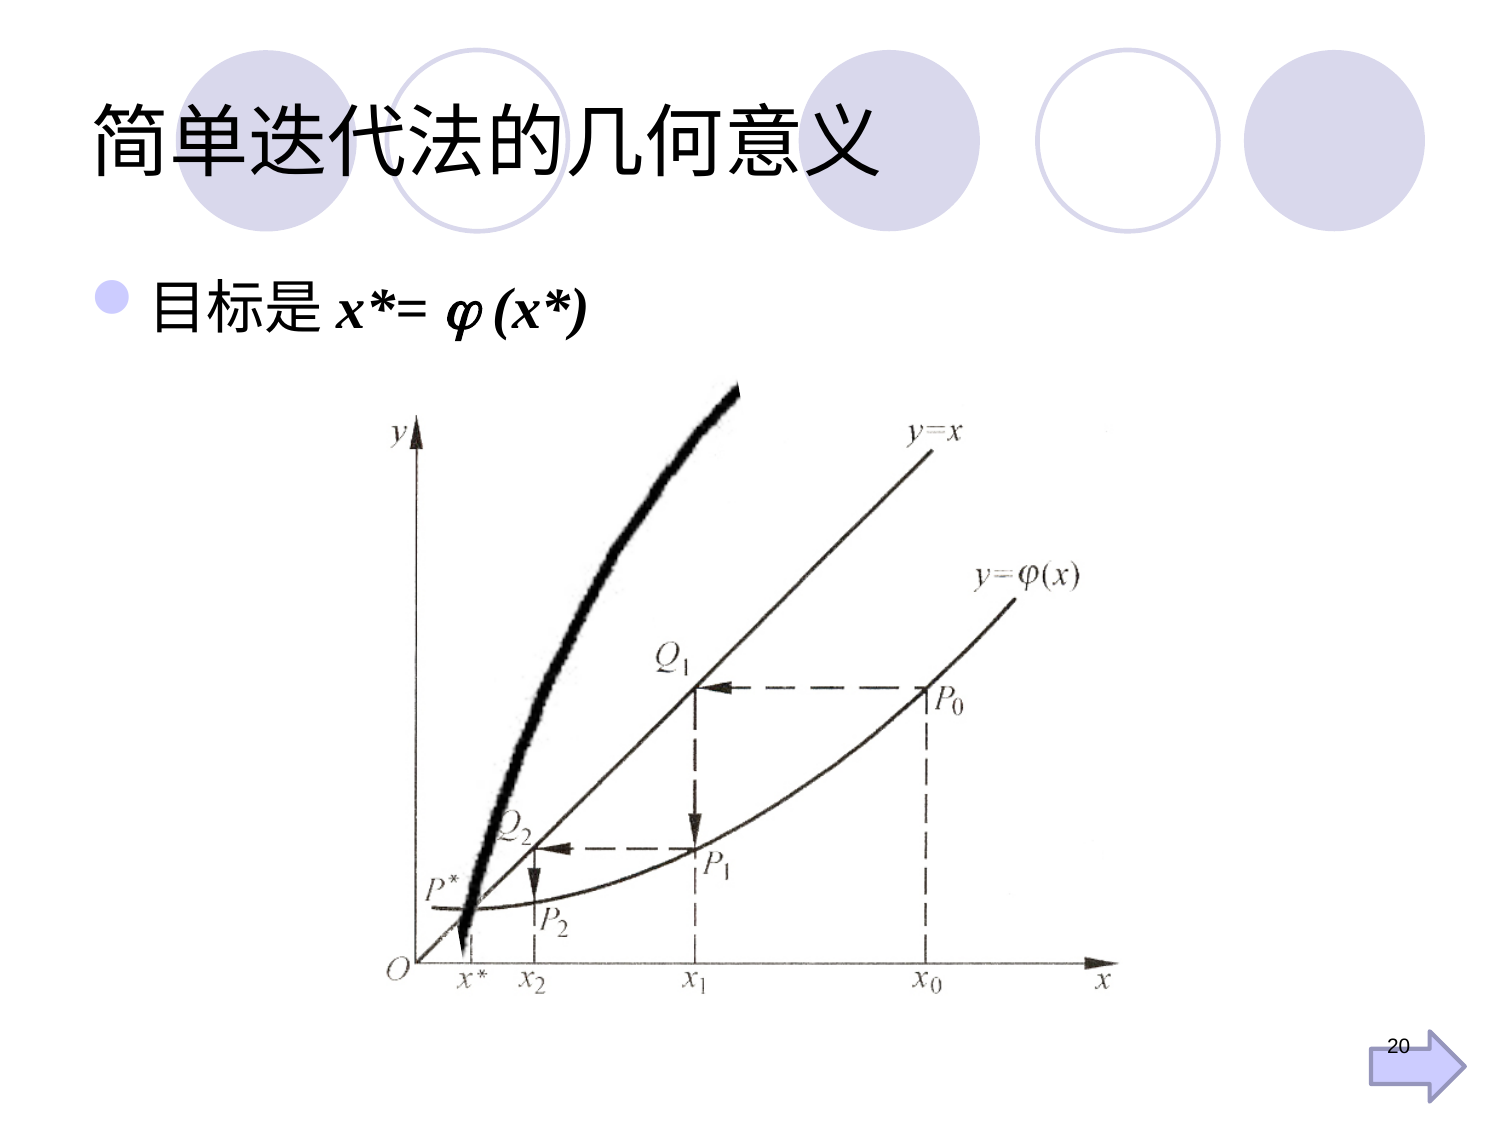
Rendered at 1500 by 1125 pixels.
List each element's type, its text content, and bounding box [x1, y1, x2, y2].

slide_number 20 [1074, 1024, 1426, 1101]
picture [348, 335, 1152, 1029]
title 简单迭代法的几何意义 [75, 45, 1425, 233]
text_box [1426, 1029, 1467, 1104]
list 目标是x*=  (x*) [75, 262, 738, 1006]
